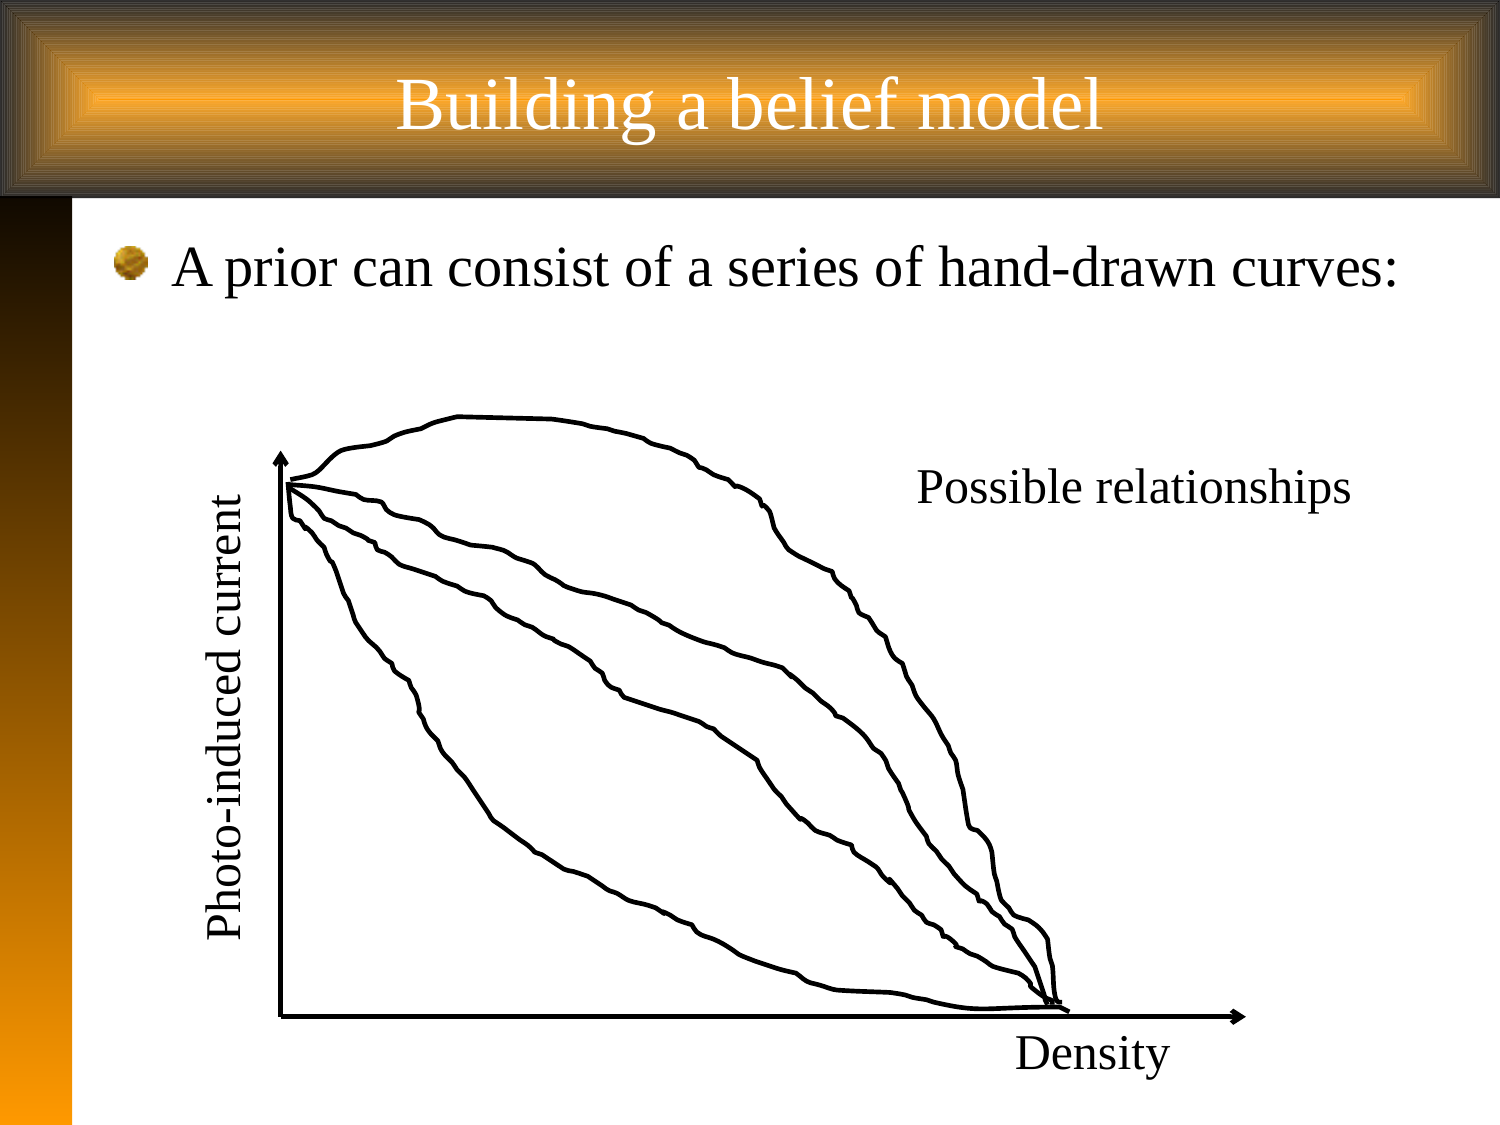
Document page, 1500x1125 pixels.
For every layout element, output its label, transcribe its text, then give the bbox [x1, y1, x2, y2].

title Building a belief model [0, 0, 1500, 199]
text_box [287, 482, 1070, 1012]
text_box Density [1000, 1024, 1186, 1087]
picture [114, 246, 148, 280]
text_box [290, 416, 1063, 1003]
text_box Density [1000, 1011, 1186, 1015]
list A prior can consist of a series of hand-drawn curves: [99, 220, 1475, 395]
slide_number 12 [1102, 1065, 1453, 1117]
text_box Photo-induced current [182, 479, 258, 957]
text_box Possible relationships [901, 445, 1368, 521]
